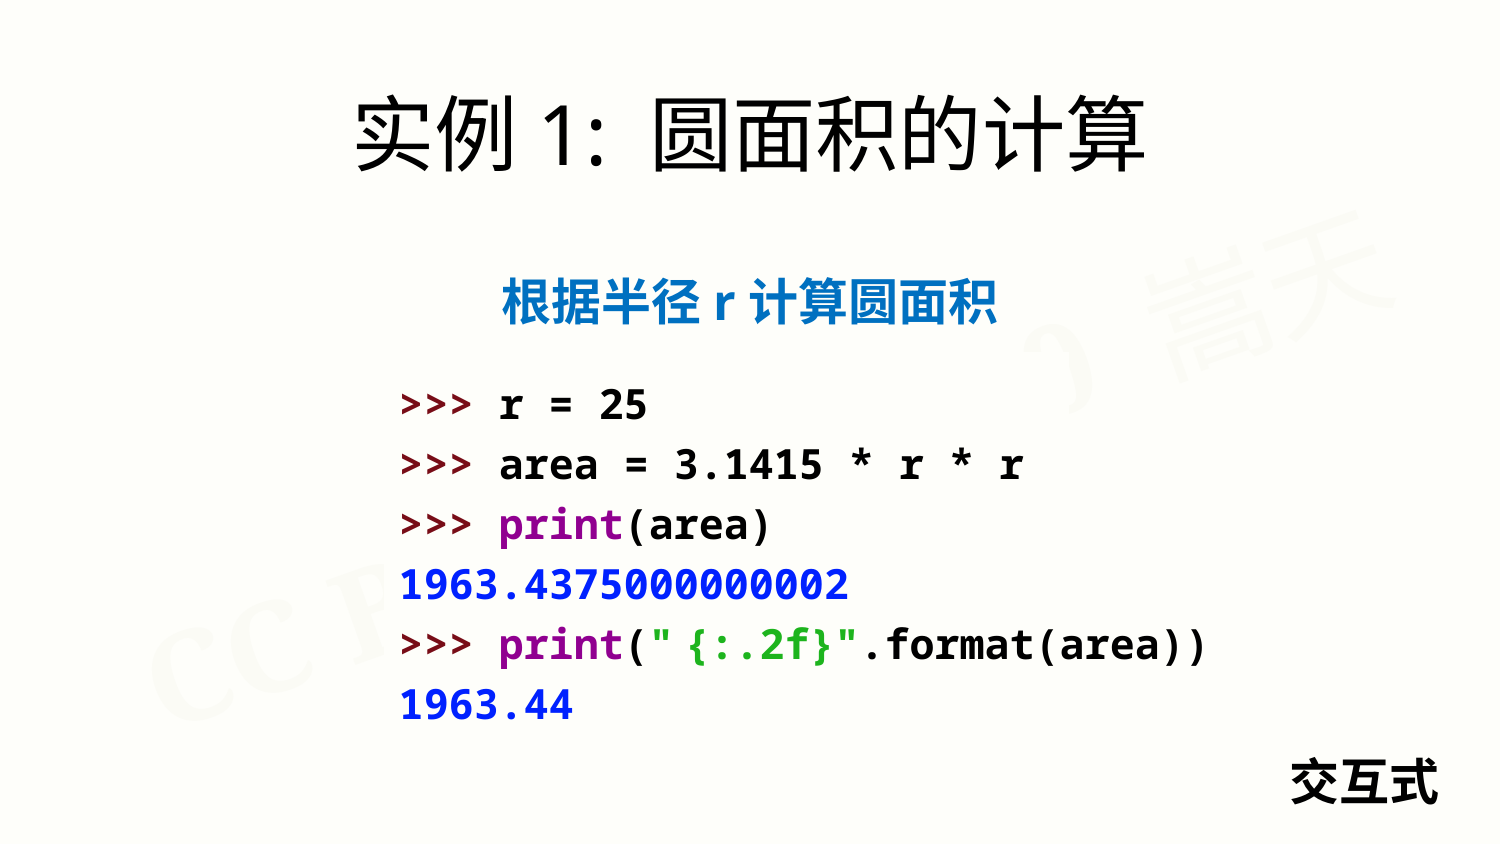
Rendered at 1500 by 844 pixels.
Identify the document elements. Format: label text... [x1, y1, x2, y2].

text_box 根据半径r计算圆面积 [0, 232, 1500, 338]
text_box 实例1: 圆面积的计算 [0, 79, 1500, 211]
text_box >>> r = 25 >>> area = 3.1415 * r * r >>> print(area) 1963.4375000000002 >>> print(" {:.2f}".format(area)) 1963.44 [383, 352, 1069, 744]
text_box 交互式 [1257, 743, 1471, 819]
